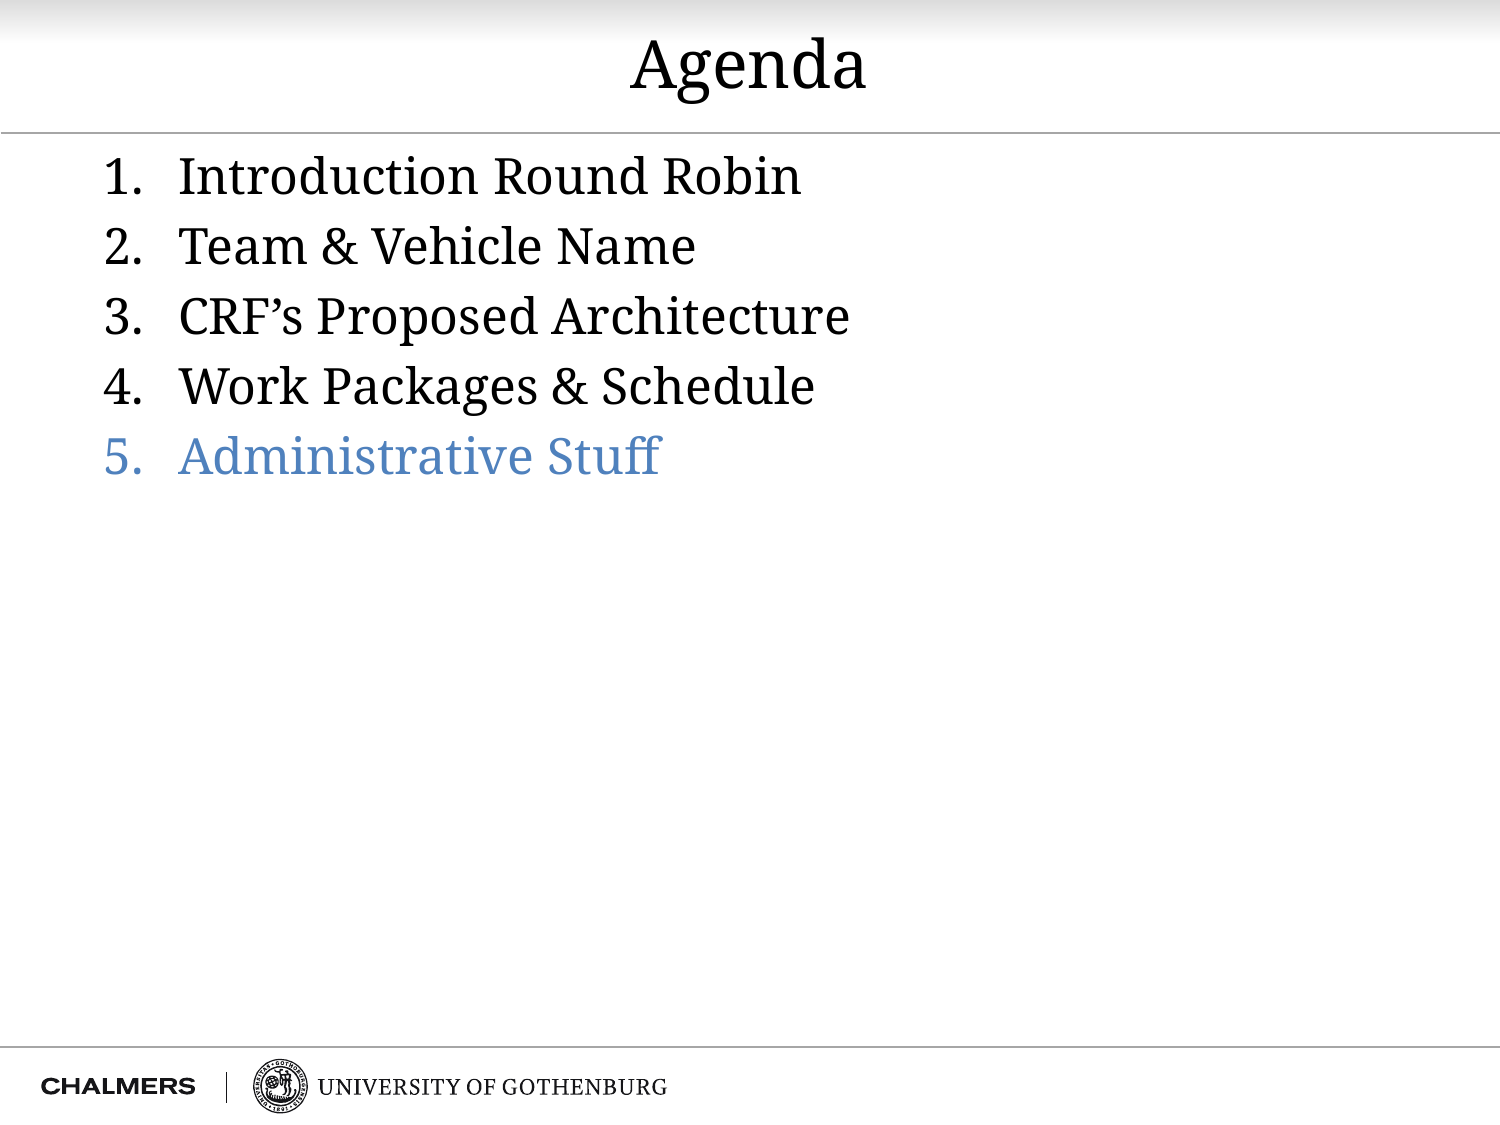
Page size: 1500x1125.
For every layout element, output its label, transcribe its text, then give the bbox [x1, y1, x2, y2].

list Introduction Round Robin Team & Vehicle Name CRF’s Proposed Architecture Work Packages & Schedule Administrative Stuff [88, 137, 1439, 1050]
title Agenda [75, 4, 1425, 120]
